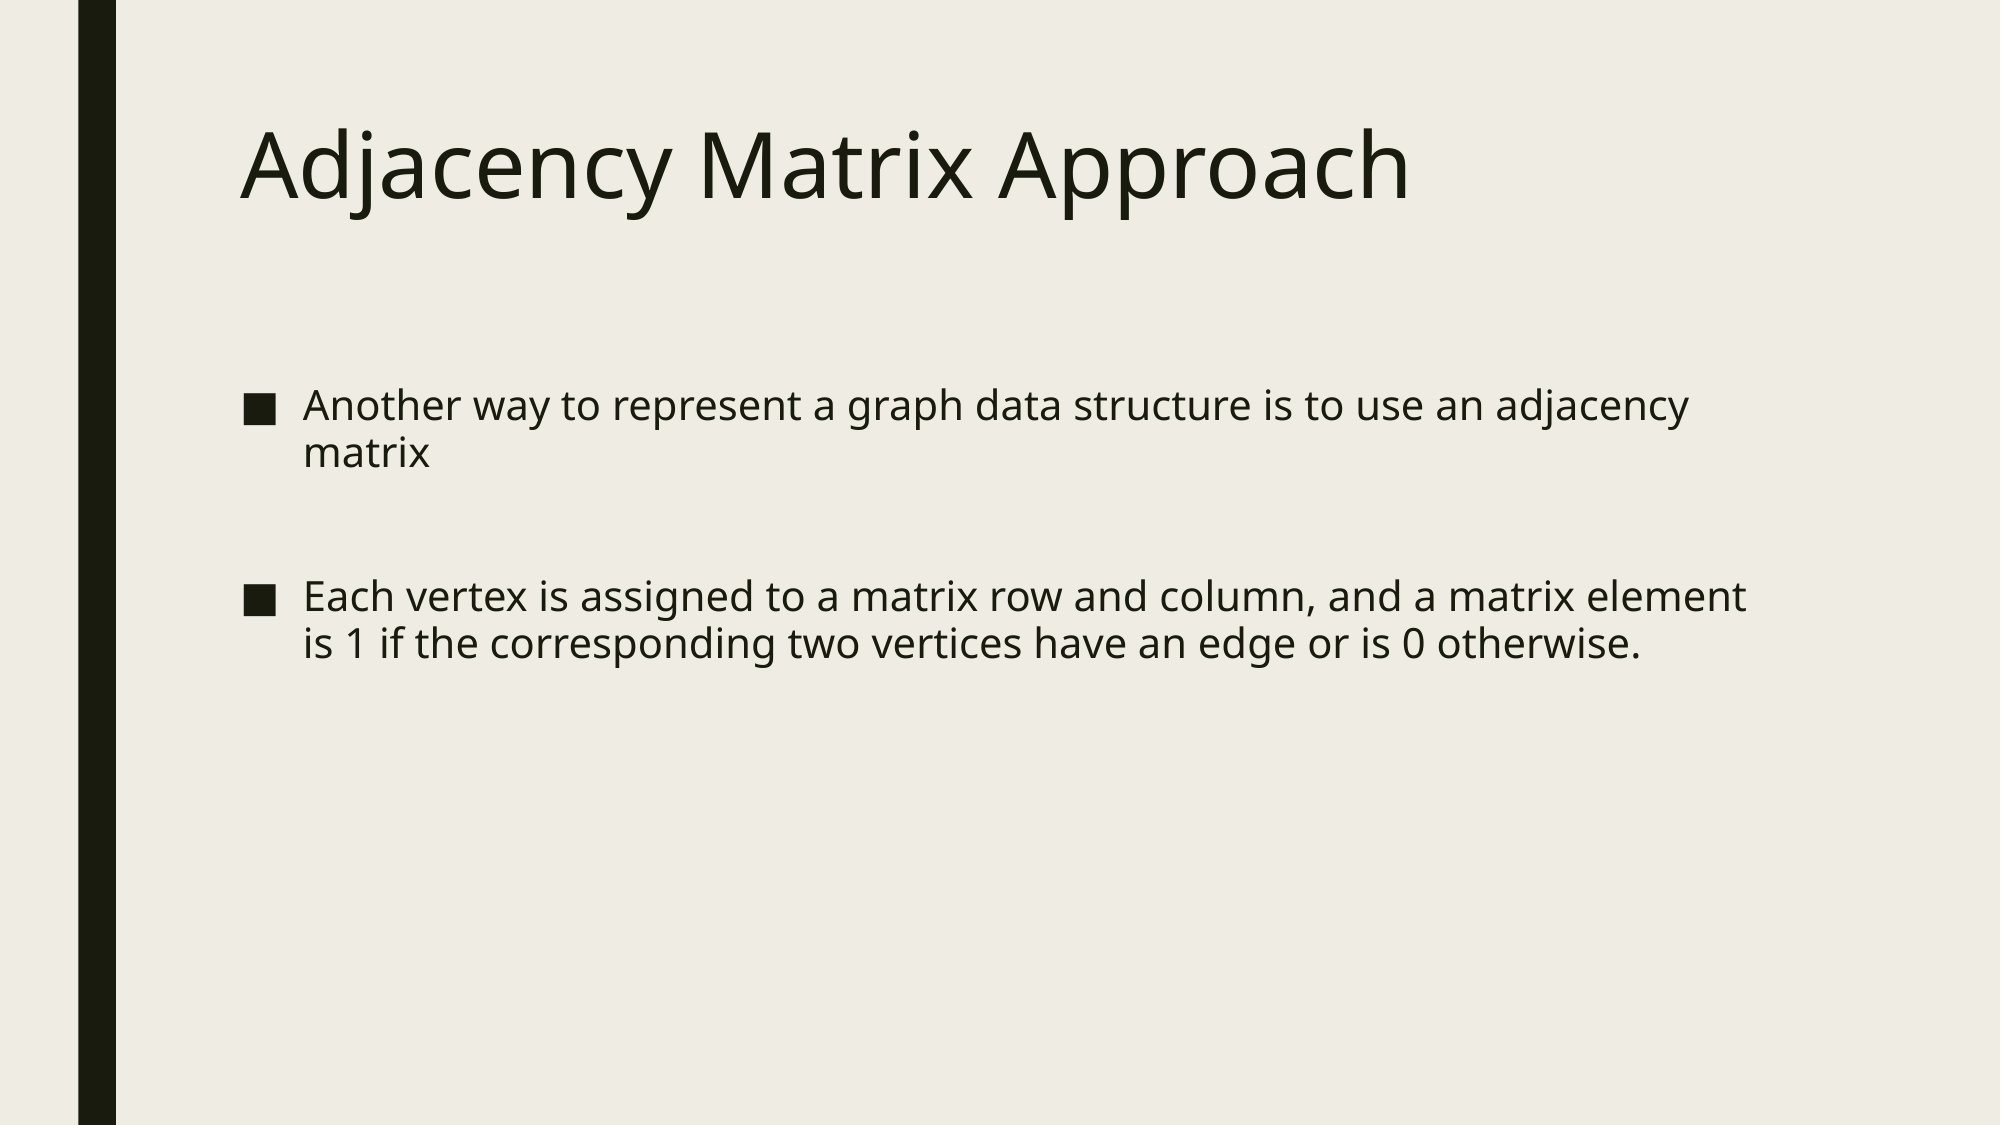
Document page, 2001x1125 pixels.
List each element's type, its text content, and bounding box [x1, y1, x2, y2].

title Adjacency Matrix Approach [225, 112, 1800, 357]
list Another way to represent a graph data structure is to use an adjacency matrix Each vertex is assigned to a matrix row and column, and a matrix element is 1 if the corresponding two vertices have an edge or is 0 otherwise. [225, 375, 1800, 963]
